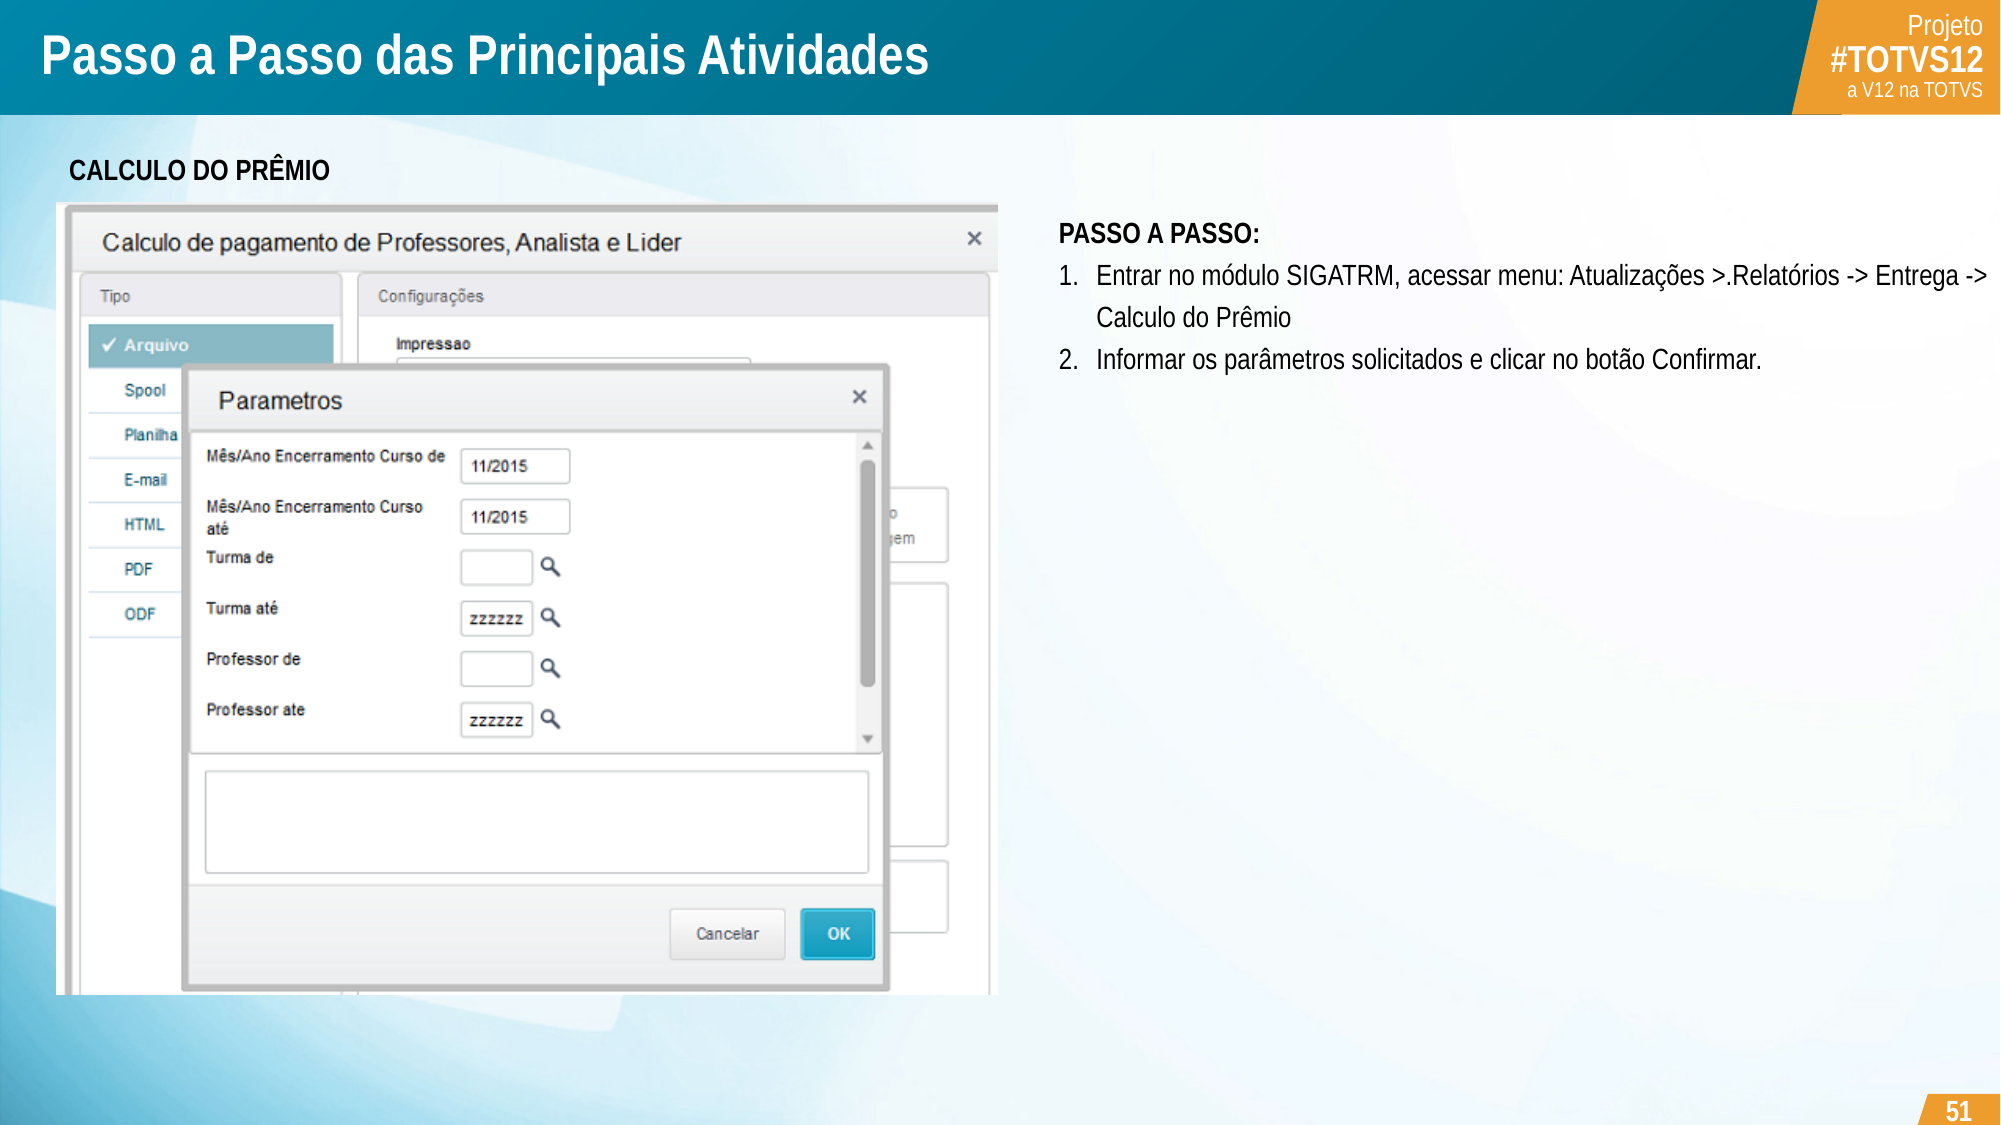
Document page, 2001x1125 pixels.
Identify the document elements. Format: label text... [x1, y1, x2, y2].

slide_number 51 [1734, 1079, 2000, 1125]
text_box CALCULO DO PRÊMIO [55, 136, 916, 217]
picture [0, 115, 2001, 1125]
title Passo a Passo das Principais Atividades [26, 18, 1262, 95]
text_box PASSO A PASSO: Entrar no módulo SIGATRM, acessar menu: Atualizações >.Relatórios -> Entrega -> Calculo do Prêmio Informar os parâmetros solicitados e clicar no botão Confirmar. [1045, 199, 2000, 422]
